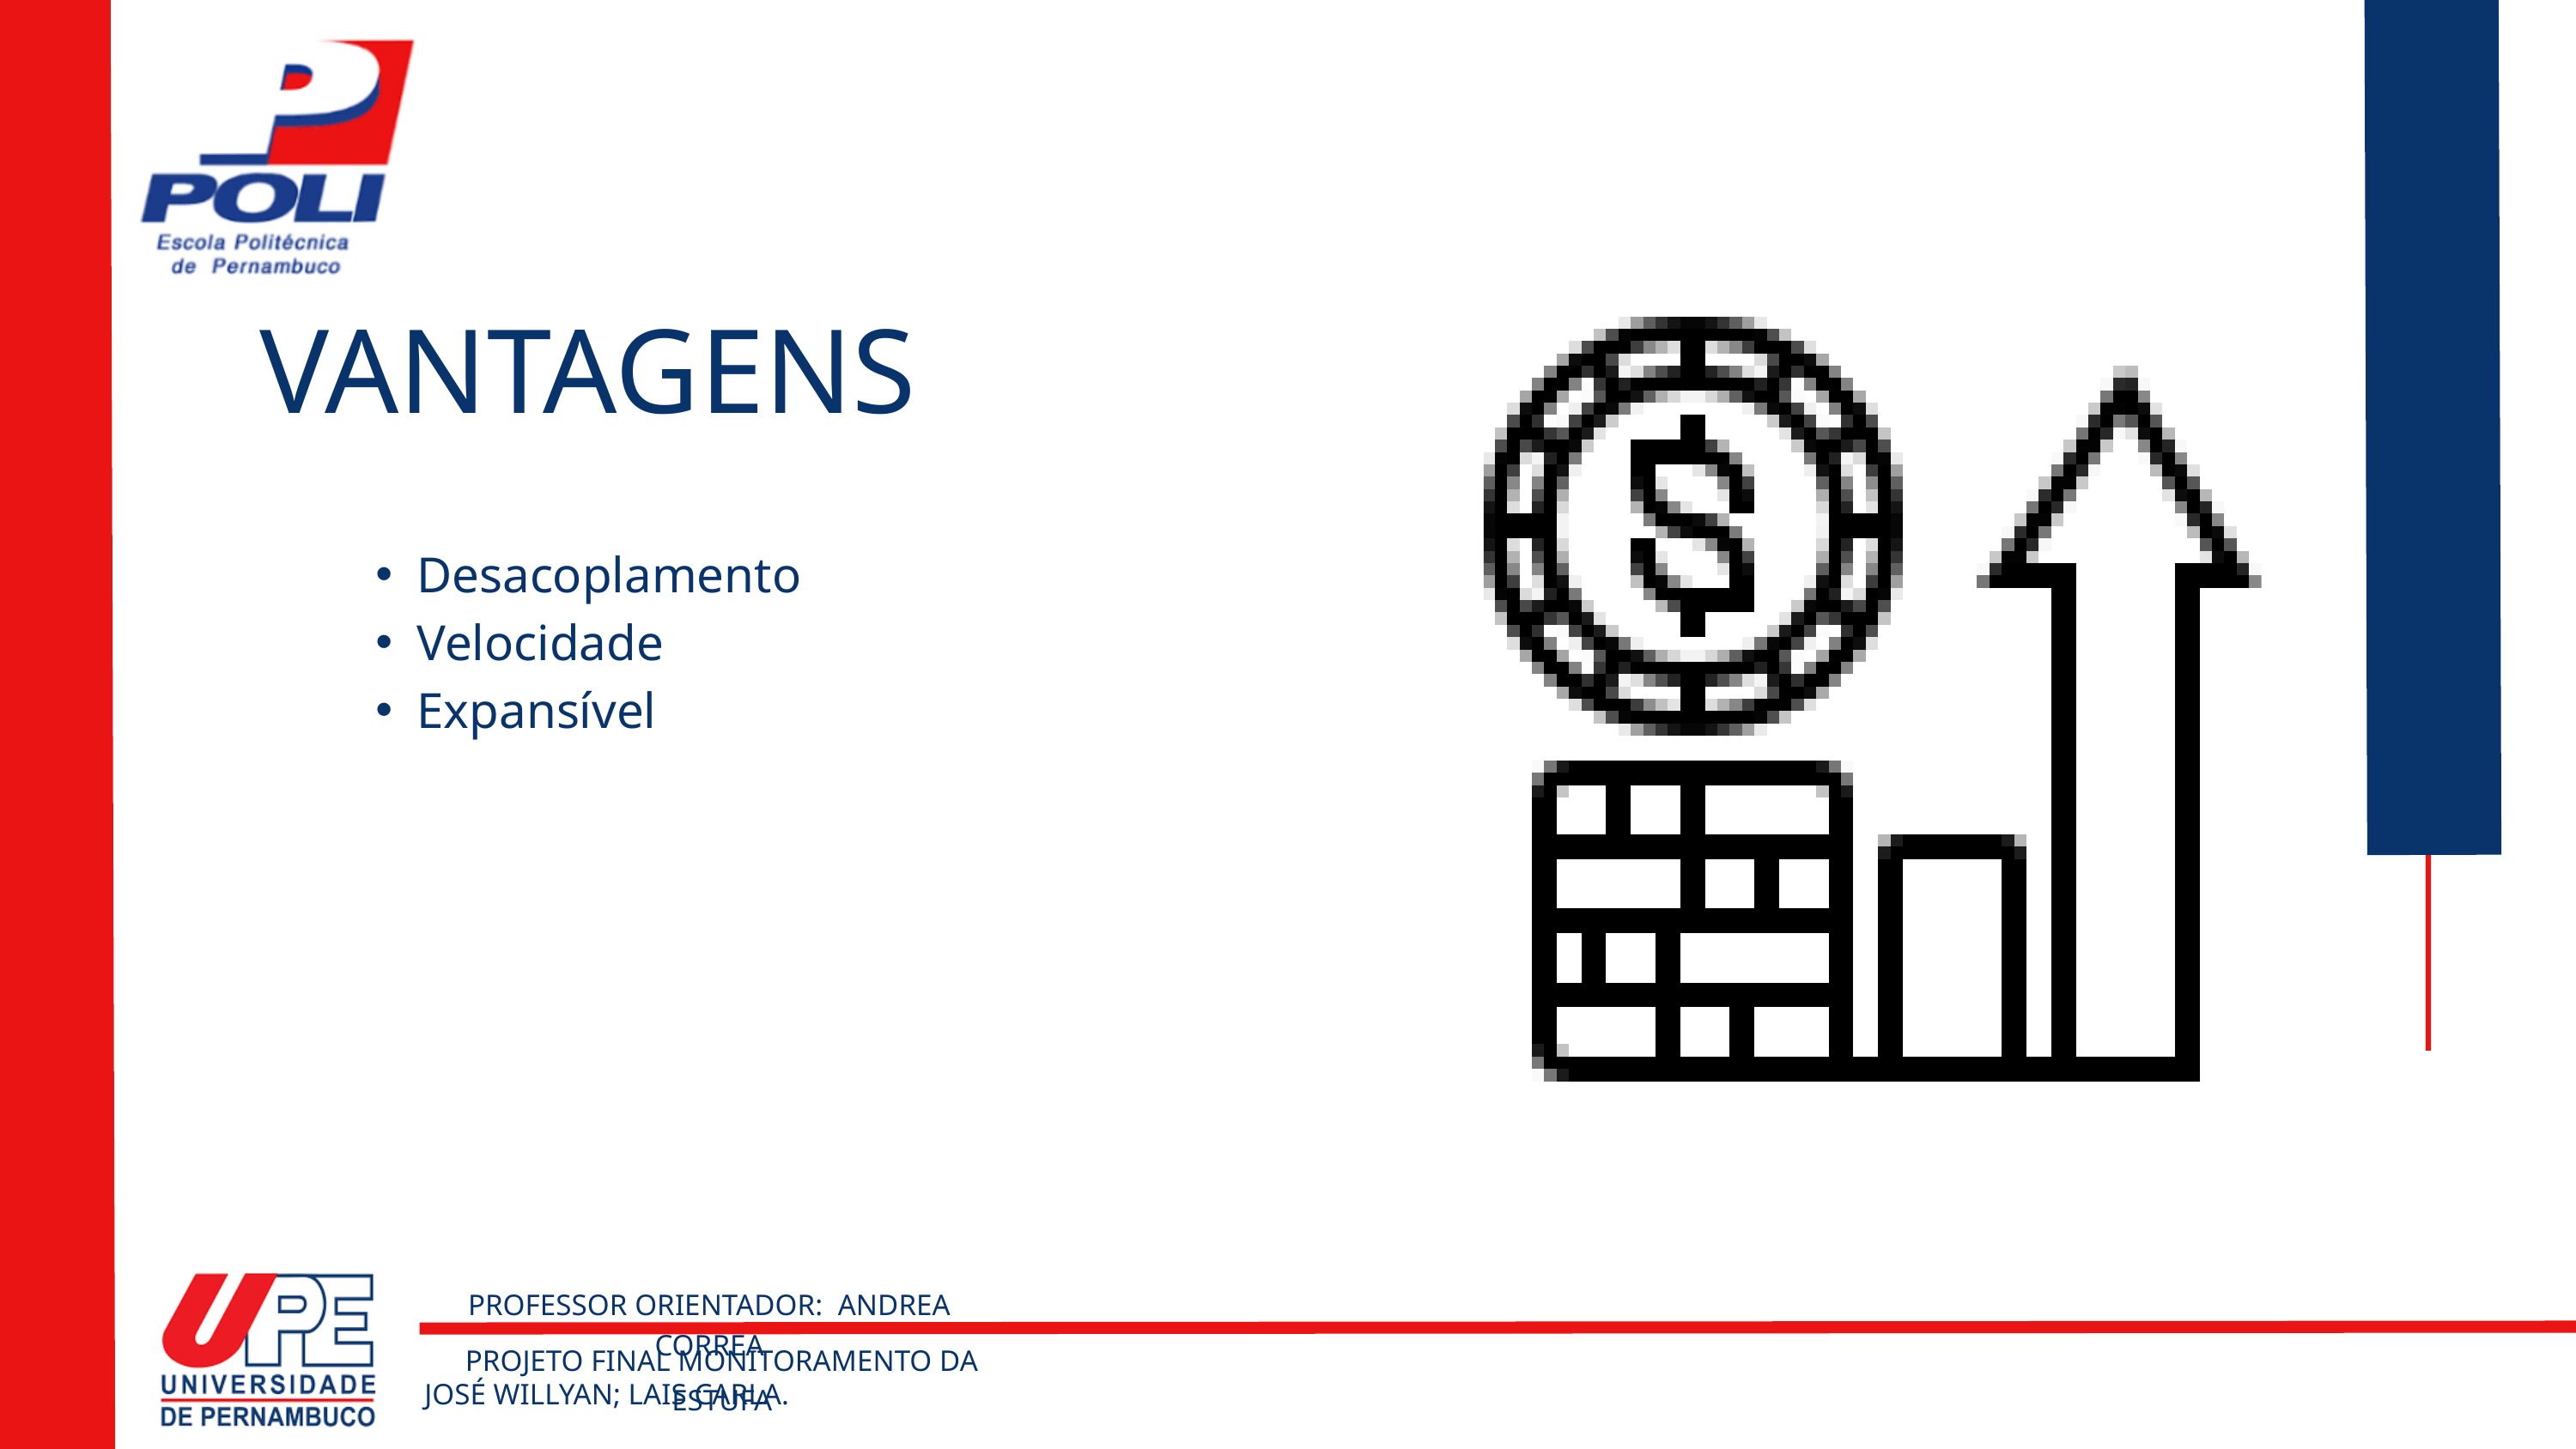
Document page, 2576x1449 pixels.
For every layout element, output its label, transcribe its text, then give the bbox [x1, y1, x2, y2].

text_box [106, 0, 450, 318]
text_box PROFESSOR ORIENTADOR: ANDREA CORREA [421, 1282, 999, 1337]
text_box [1483, 317, 2262, 1082]
text_box JOSÉ WILLYAN; LAIS CARLA. [421, 1370, 794, 1410]
text_box [117, 1236, 420, 1449]
text_box Desacoplamento Velocidade Expansível [334, 466, 1182, 874]
text_box VANTAGENS [259, 274, 1385, 437]
text_box PROJETO FINAL MONITORAMENTO DA ESTUFA [421, 1337, 1024, 1417]
